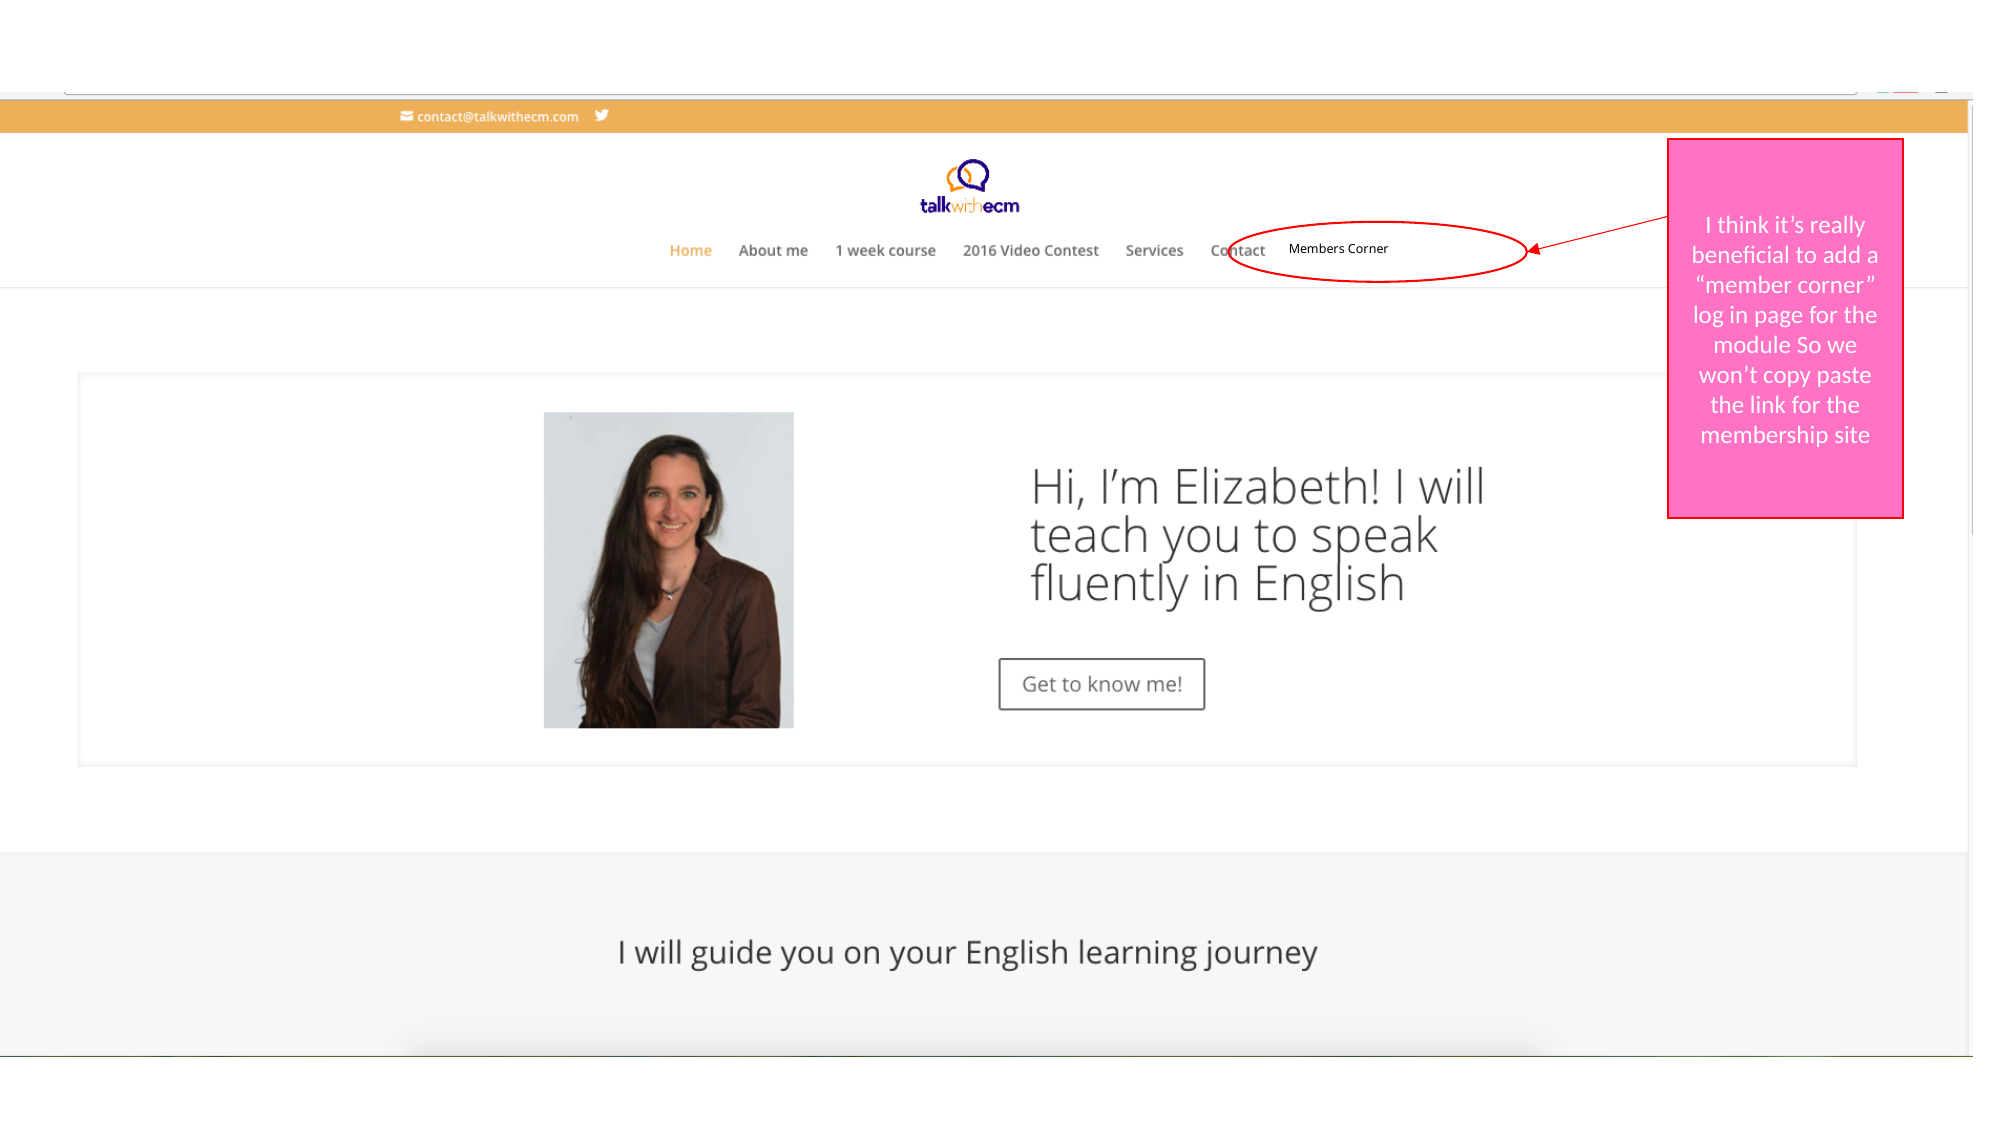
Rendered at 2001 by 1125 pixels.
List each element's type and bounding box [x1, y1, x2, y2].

picture [0, 92, 1973, 1058]
text_box [1228, 138, 1904, 519]
